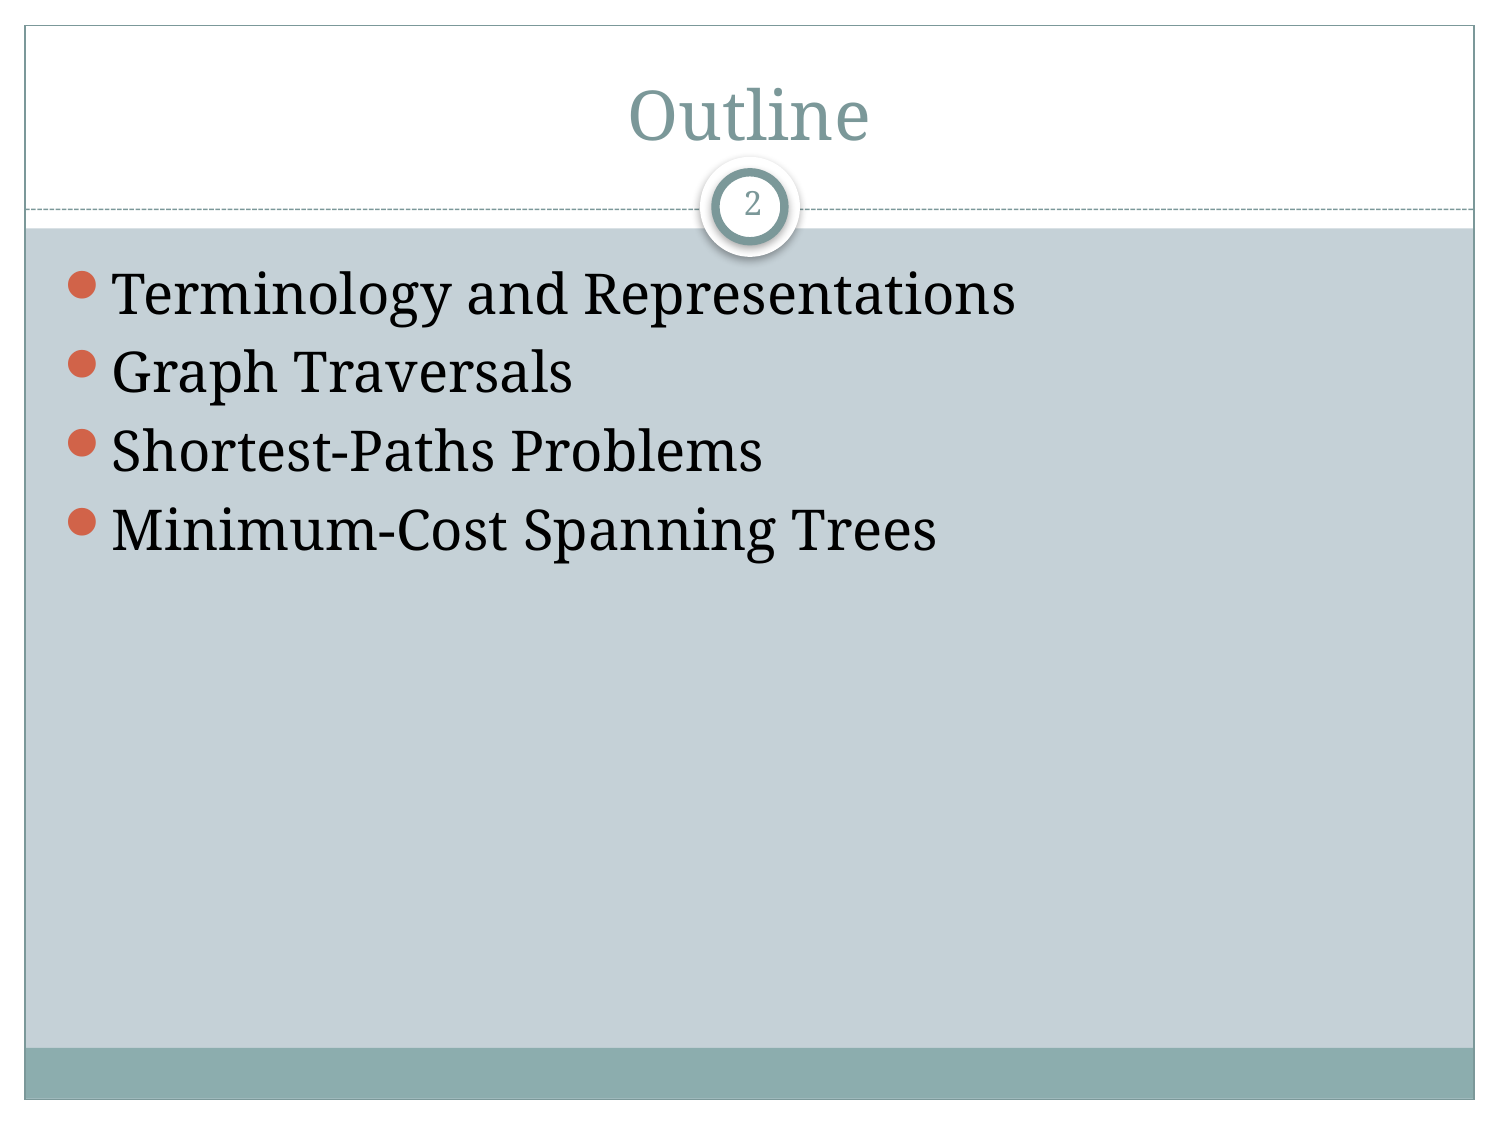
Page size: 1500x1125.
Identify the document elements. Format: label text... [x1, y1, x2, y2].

slide_number 2 [715, 168, 791, 241]
title Outline [49, 37, 1450, 162]
list Terminology and Representations Graph Traversals Shortest-Paths Problems Minimum-Cost Spanning Trees [49, 250, 1445, 1001]
